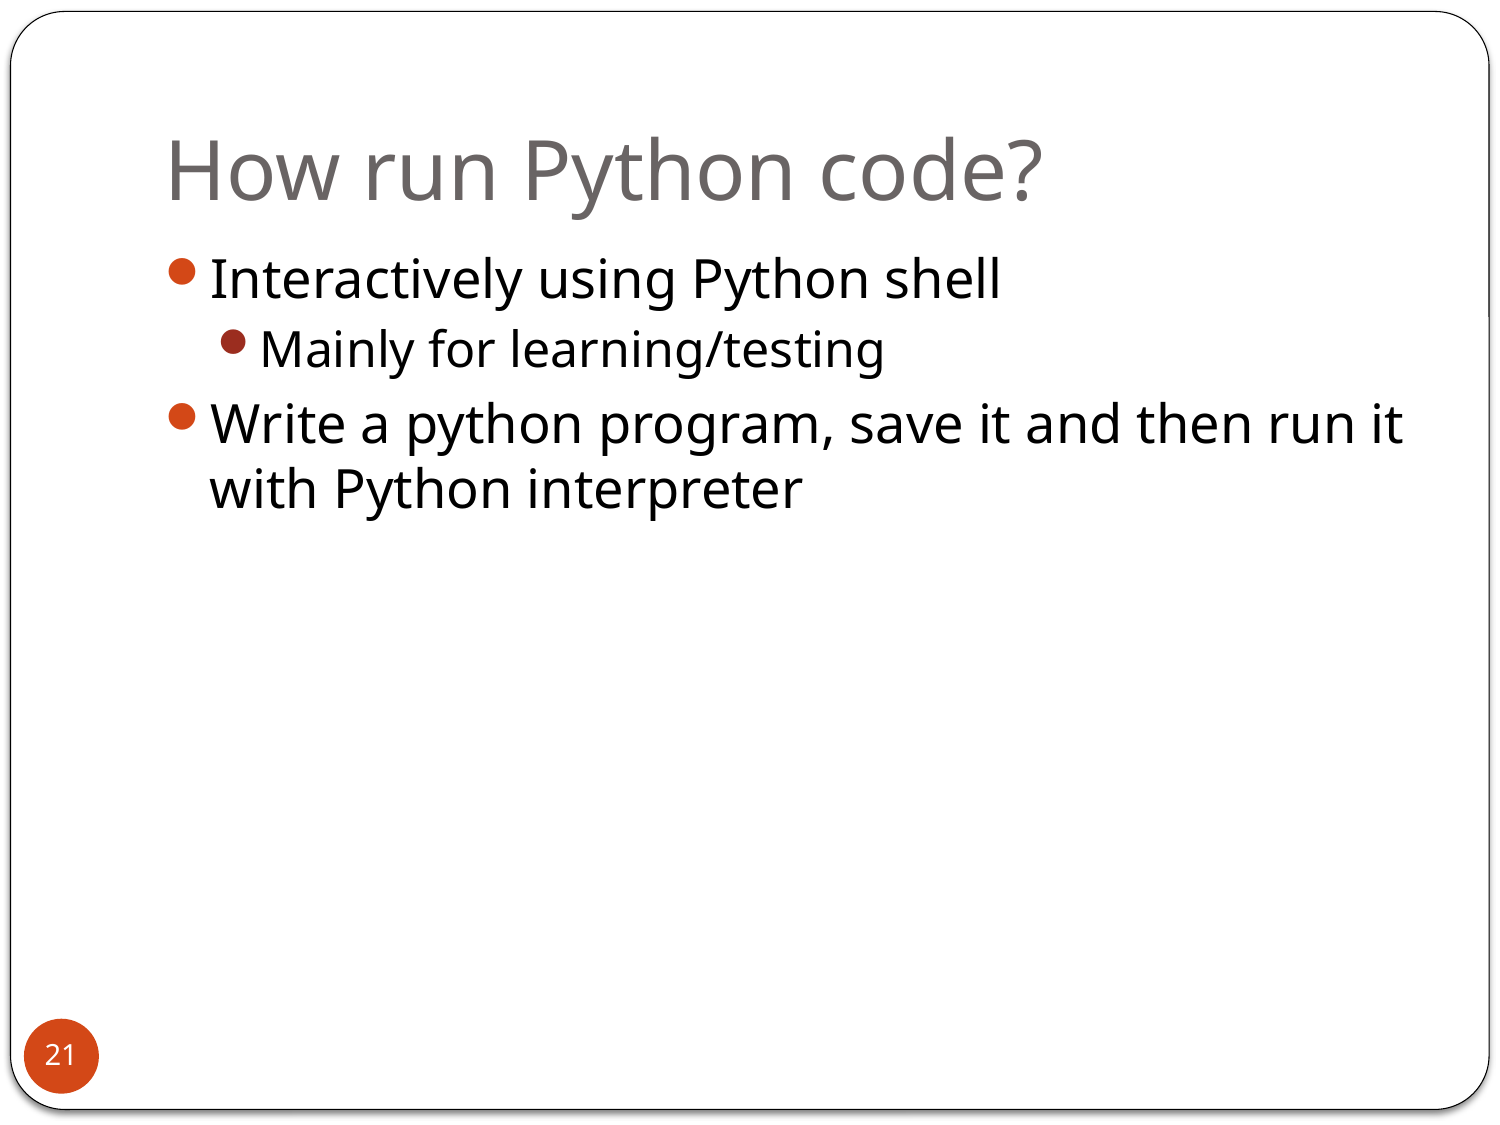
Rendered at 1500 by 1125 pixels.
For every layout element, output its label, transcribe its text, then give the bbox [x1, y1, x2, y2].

slide_number 21 [23, 1018, 99, 1094]
list Interactively using Python shell Mainly for learning/testing Write a python program, save it and then run it with Python interpreter [150, 237, 1425, 988]
title How run Python code? [150, 45, 1425, 233]
